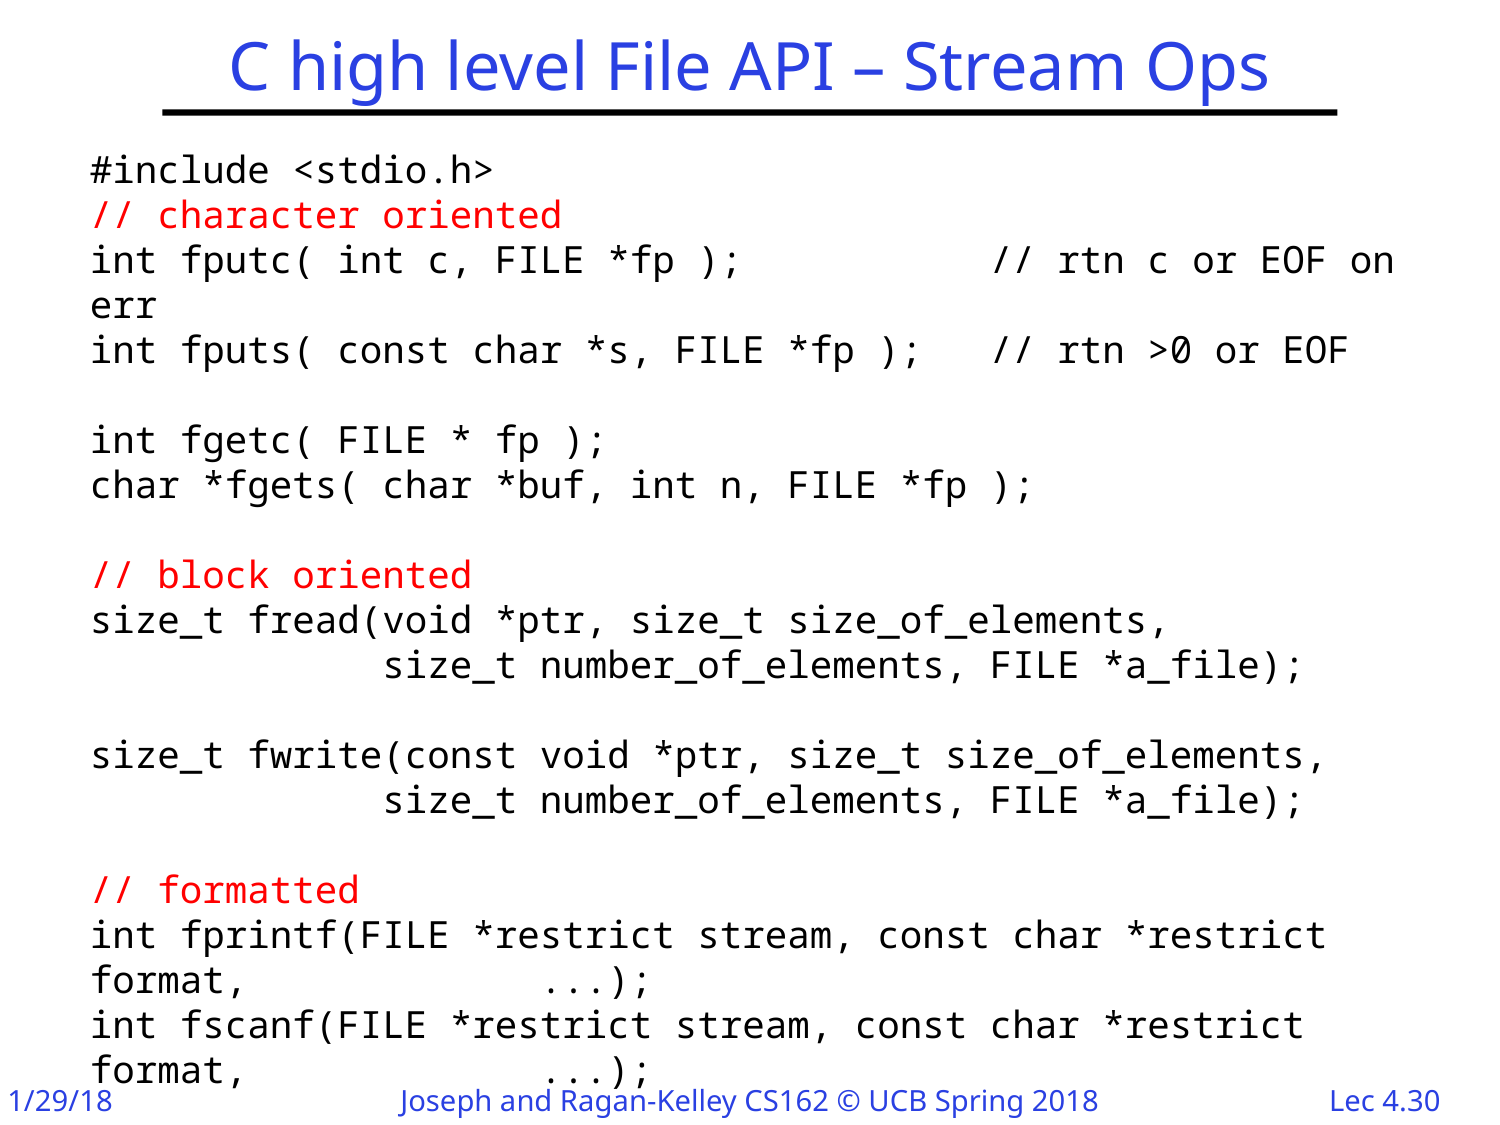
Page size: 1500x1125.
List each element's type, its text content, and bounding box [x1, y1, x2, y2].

title C high level File API – Stream Ops [162, 24, 1338, 113]
text_box #include <stdio.h> // character oriented int fputc( int c, FILE *fp ); // rtn c or EOF on err int fputs( const char *s, FILE *fp ); // rtn >0 or EOF int fgetc( FILE * fp ); char *fgets( char *buf, int n, FILE *fp ); // block oriented size_t fread(void *ptr, size_t size_of_elements, size_t number_of_elements, FILE *a_file); size_t fwrite(const void *ptr, size_t size_of_elements, size_t number_of_elements, FILE *a_file); // formatted int fprintf(FILE *restrict stream, const char *restrict format, ...); int fscanf(FILE *restrict stream, const char *restrict format, ...); [74, 138, 1425, 1099]
